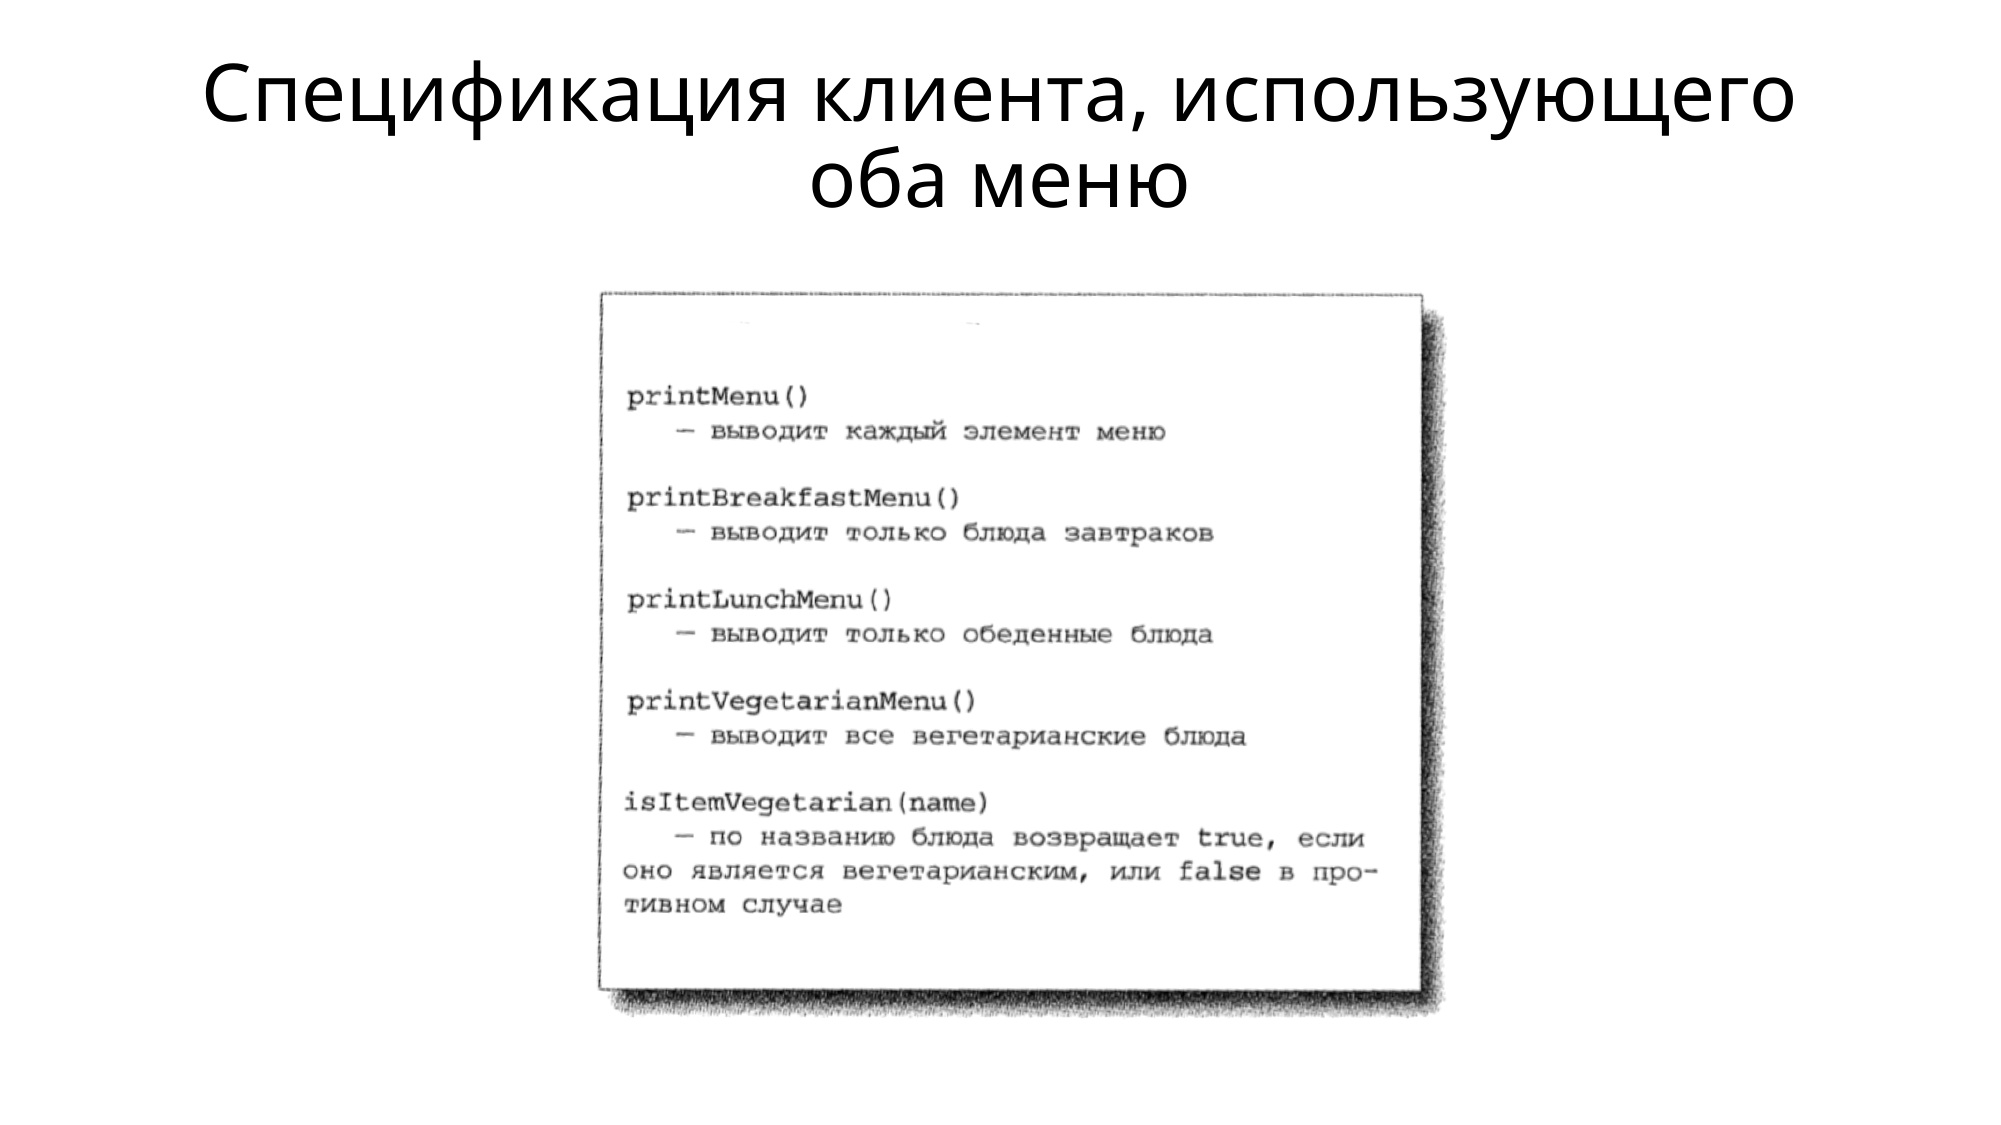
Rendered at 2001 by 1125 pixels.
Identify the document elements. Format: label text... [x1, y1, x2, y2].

picture [520, 221, 1524, 1092]
title Спецификация клиента, использующего оба меню [137, 44, 1863, 234]
